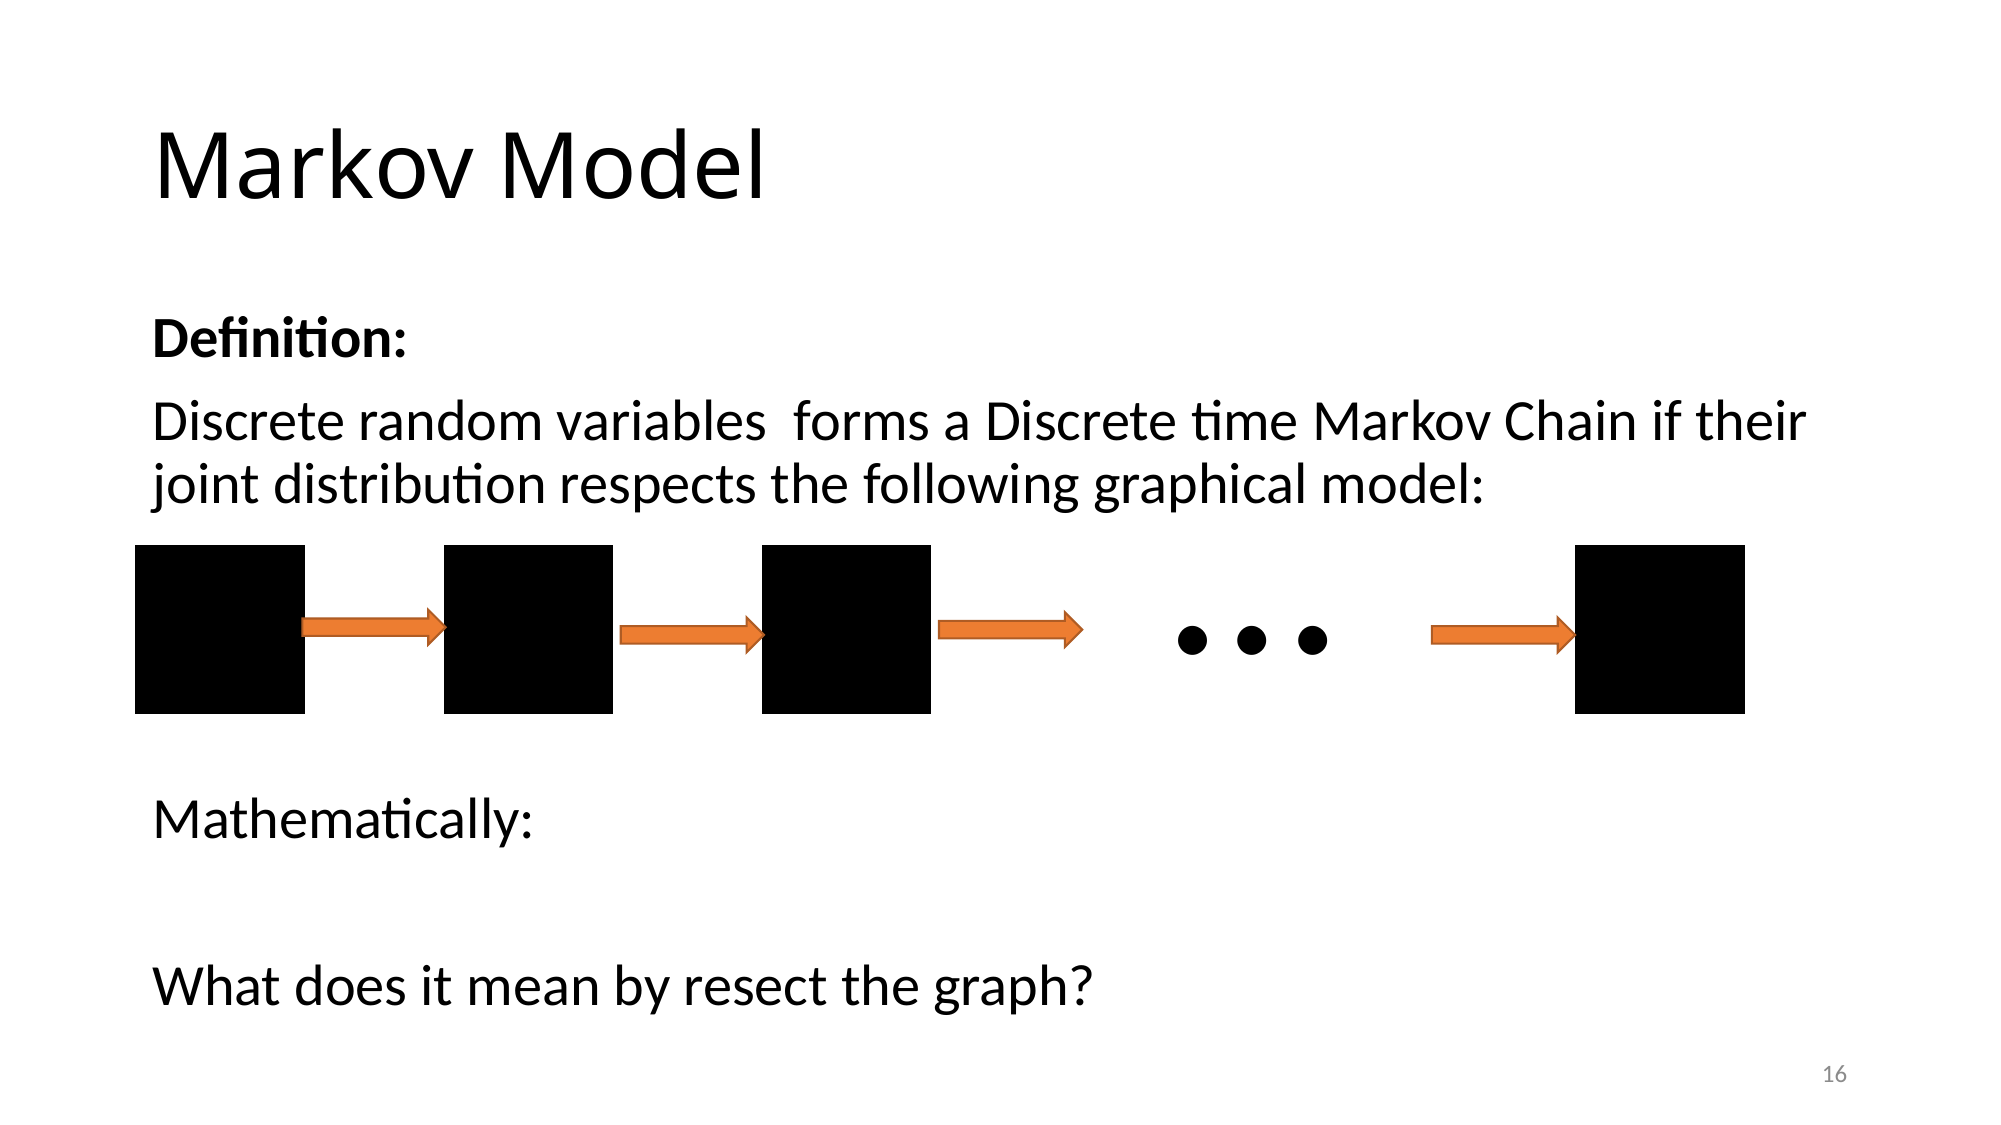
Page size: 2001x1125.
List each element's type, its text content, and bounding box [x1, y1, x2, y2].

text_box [137, 406, 1743, 713]
title Markov Model [137, 59, 1863, 278]
slide_number 16 [1412, 1042, 1863, 1103]
